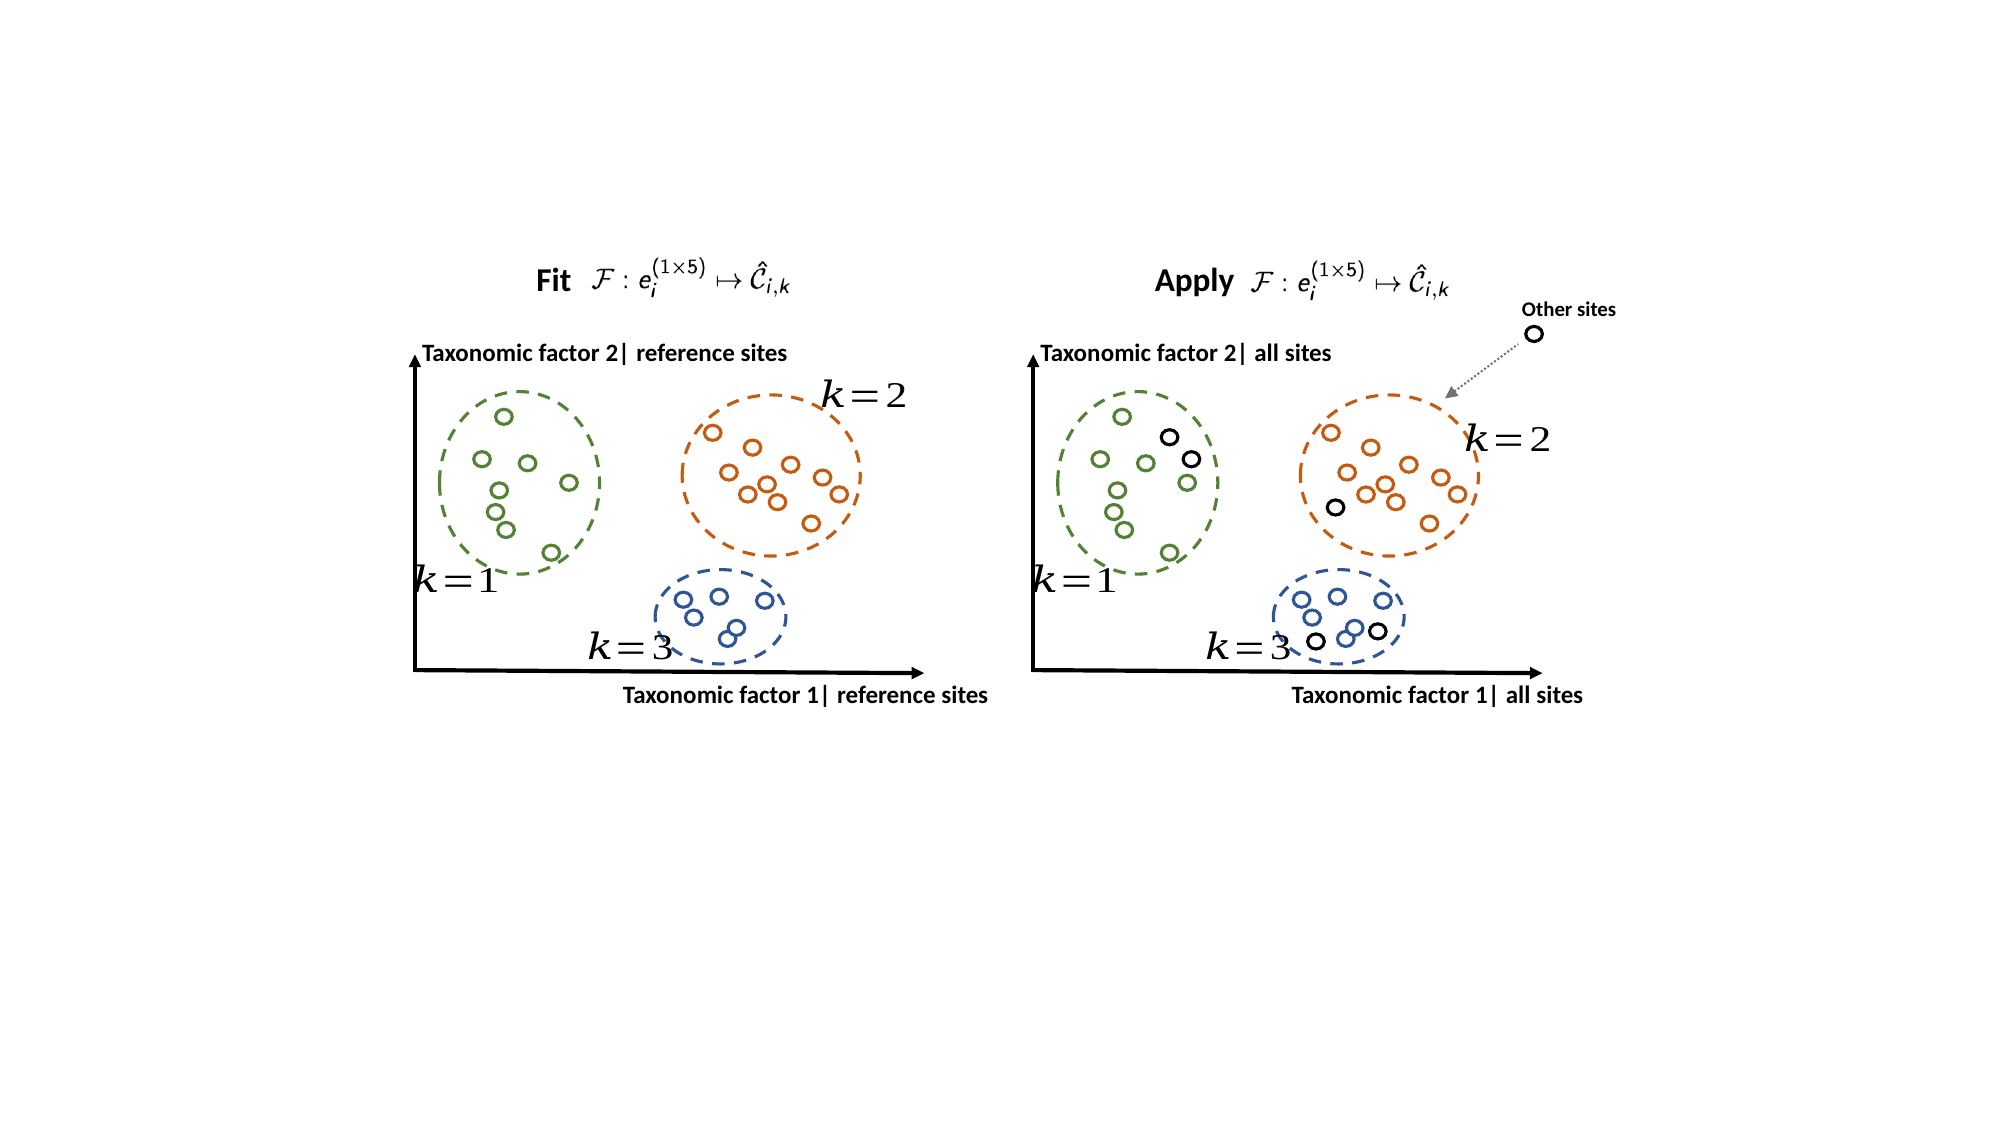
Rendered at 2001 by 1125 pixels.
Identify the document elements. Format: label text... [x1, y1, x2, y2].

text_box [755, 592, 775, 610]
text_box [1399, 456, 1419, 474]
text_box [1368, 622, 1388, 640]
text_box [719, 463, 739, 482]
text_box [813, 468, 832, 487]
text_box [438, 390, 601, 576]
picture [1242, 251, 1451, 306]
text_box [1160, 428, 1179, 446]
text_box [1356, 485, 1376, 504]
text_box [1177, 474, 1197, 492]
text_box [1302, 608, 1322, 627]
text_box [1182, 450, 1201, 468]
text_box [1306, 632, 1326, 651]
text_box [709, 588, 729, 606]
picture [583, 248, 792, 303]
text_box [743, 439, 762, 457]
text_box [1104, 503, 1124, 521]
text_box [768, 493, 787, 511]
text_box [801, 514, 821, 533]
text_box Taxonomic factor 2| reference sites [407, 328, 848, 374]
text_box Taxonomic factor 2| all sites [1025, 328, 1404, 374]
text_box [757, 475, 777, 493]
text_box [1321, 424, 1341, 442]
text_box [781, 456, 801, 474]
text_box [673, 591, 693, 609]
text_box [829, 485, 849, 504]
text_box [1108, 481, 1127, 500]
text_box [1056, 390, 1219, 576]
text_box [1420, 514, 1439, 533]
text_box [1336, 630, 1356, 648]
text_box Taxonomic factor 1| all sites [1276, 671, 1655, 717]
text_box [1373, 592, 1393, 610]
text_box [496, 521, 516, 539]
text_box [684, 608, 704, 627]
text_box [541, 544, 561, 562]
text_box [1375, 475, 1395, 493]
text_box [414, 670, 925, 674]
text_box [1292, 591, 1312, 609]
text_box Taxonomic factor 1| reference sites [608, 671, 1025, 717]
text_box [727, 619, 746, 637]
text_box [738, 485, 758, 504]
text_box [718, 630, 737, 648]
text_box [1345, 619, 1365, 637]
text_box [486, 503, 505, 521]
text_box [1524, 325, 1544, 343]
text_box [681, 393, 862, 558]
text_box [1448, 485, 1467, 504]
text_box [559, 474, 579, 492]
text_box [1033, 670, 1543, 674]
text_box Fit [521, 250, 900, 306]
text_box [1337, 463, 1357, 482]
text_box [472, 450, 492, 468]
text_box [518, 454, 538, 472]
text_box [1445, 344, 1519, 399]
text_box [1299, 393, 1480, 558]
text_box [1361, 439, 1381, 457]
text_box [1160, 544, 1179, 562]
text_box [1272, 568, 1406, 665]
text_box [1114, 521, 1134, 539]
text_box [1431, 468, 1451, 487]
text_box [654, 568, 787, 665]
text_box [1090, 450, 1110, 468]
text_box [489, 481, 509, 500]
text_box Other sites [1507, 288, 1663, 329]
text_box [1136, 454, 1156, 472]
text_box [703, 424, 723, 442]
text_box [1328, 588, 1347, 606]
text_box [494, 408, 514, 426]
text_box [1112, 408, 1132, 426]
text_box Apply [1140, 250, 1519, 306]
text_box [1326, 498, 1345, 517]
text_box [1386, 493, 1406, 511]
